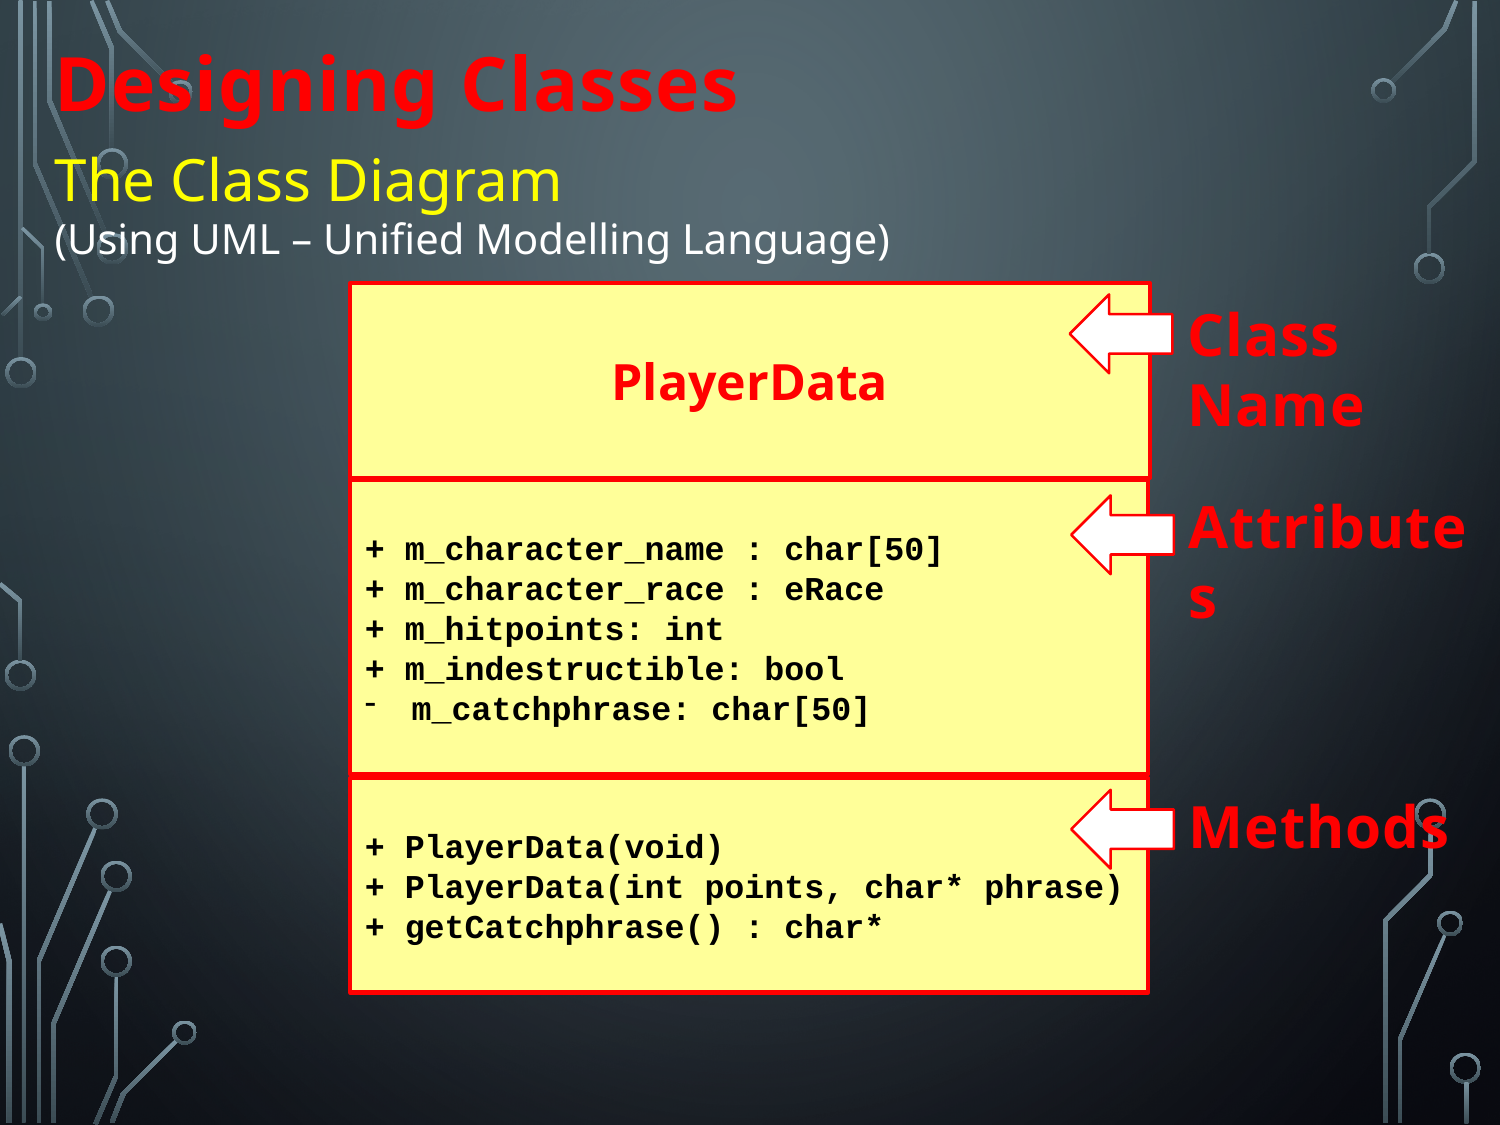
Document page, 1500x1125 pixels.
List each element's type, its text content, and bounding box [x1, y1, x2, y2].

text_box + m_character_name : char[50] + m_character_race : eRace + m_hitpoints: int + m_indestructible: bool m_catchphrase: char[50] [349, 480, 1149, 775]
text_box Attributes [1173, 483, 1500, 638]
text_box [1070, 494, 1176, 576]
text_box PlayerData [349, 283, 1150, 479]
text_box Designing Classes [39, 29, 1461, 135]
text_box The Class Diagram (Using UML – Unified Modelling Language) [39, 135, 1331, 271]
text_box + PlayerData(void) + PlayerData(int points, char* phrase) + getCatchphrase() : char* [349, 778, 1149, 993]
text_box Methods [1173, 782, 1500, 868]
text_box [1070, 788, 1173, 870]
text_box Class Name [1172, 290, 1499, 446]
text_box [1068, 293, 1172, 375]
